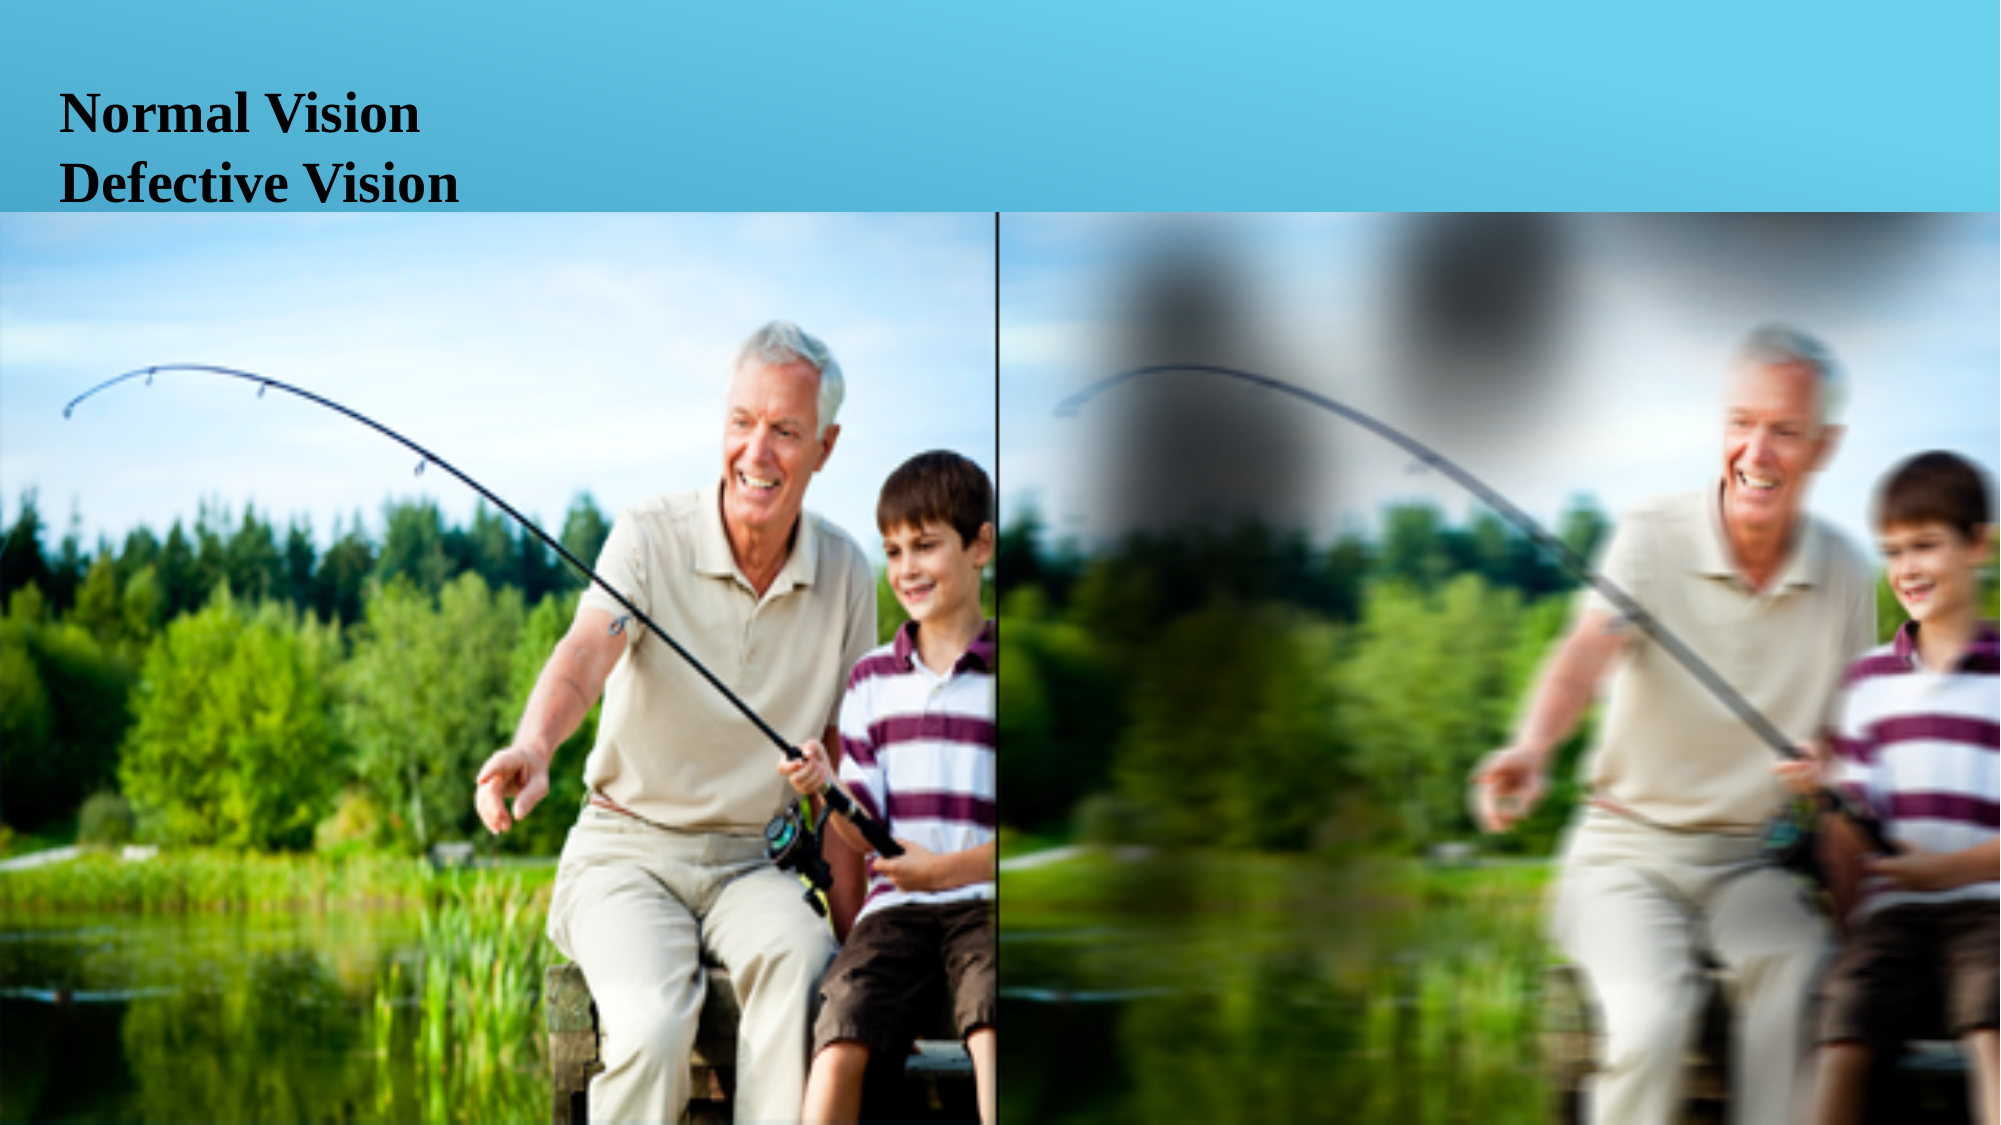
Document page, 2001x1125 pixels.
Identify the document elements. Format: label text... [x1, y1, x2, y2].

text_box Normal Vision Defective Vision [44, 66, 1893, 211]
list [0, 211, 2000, 1125]
